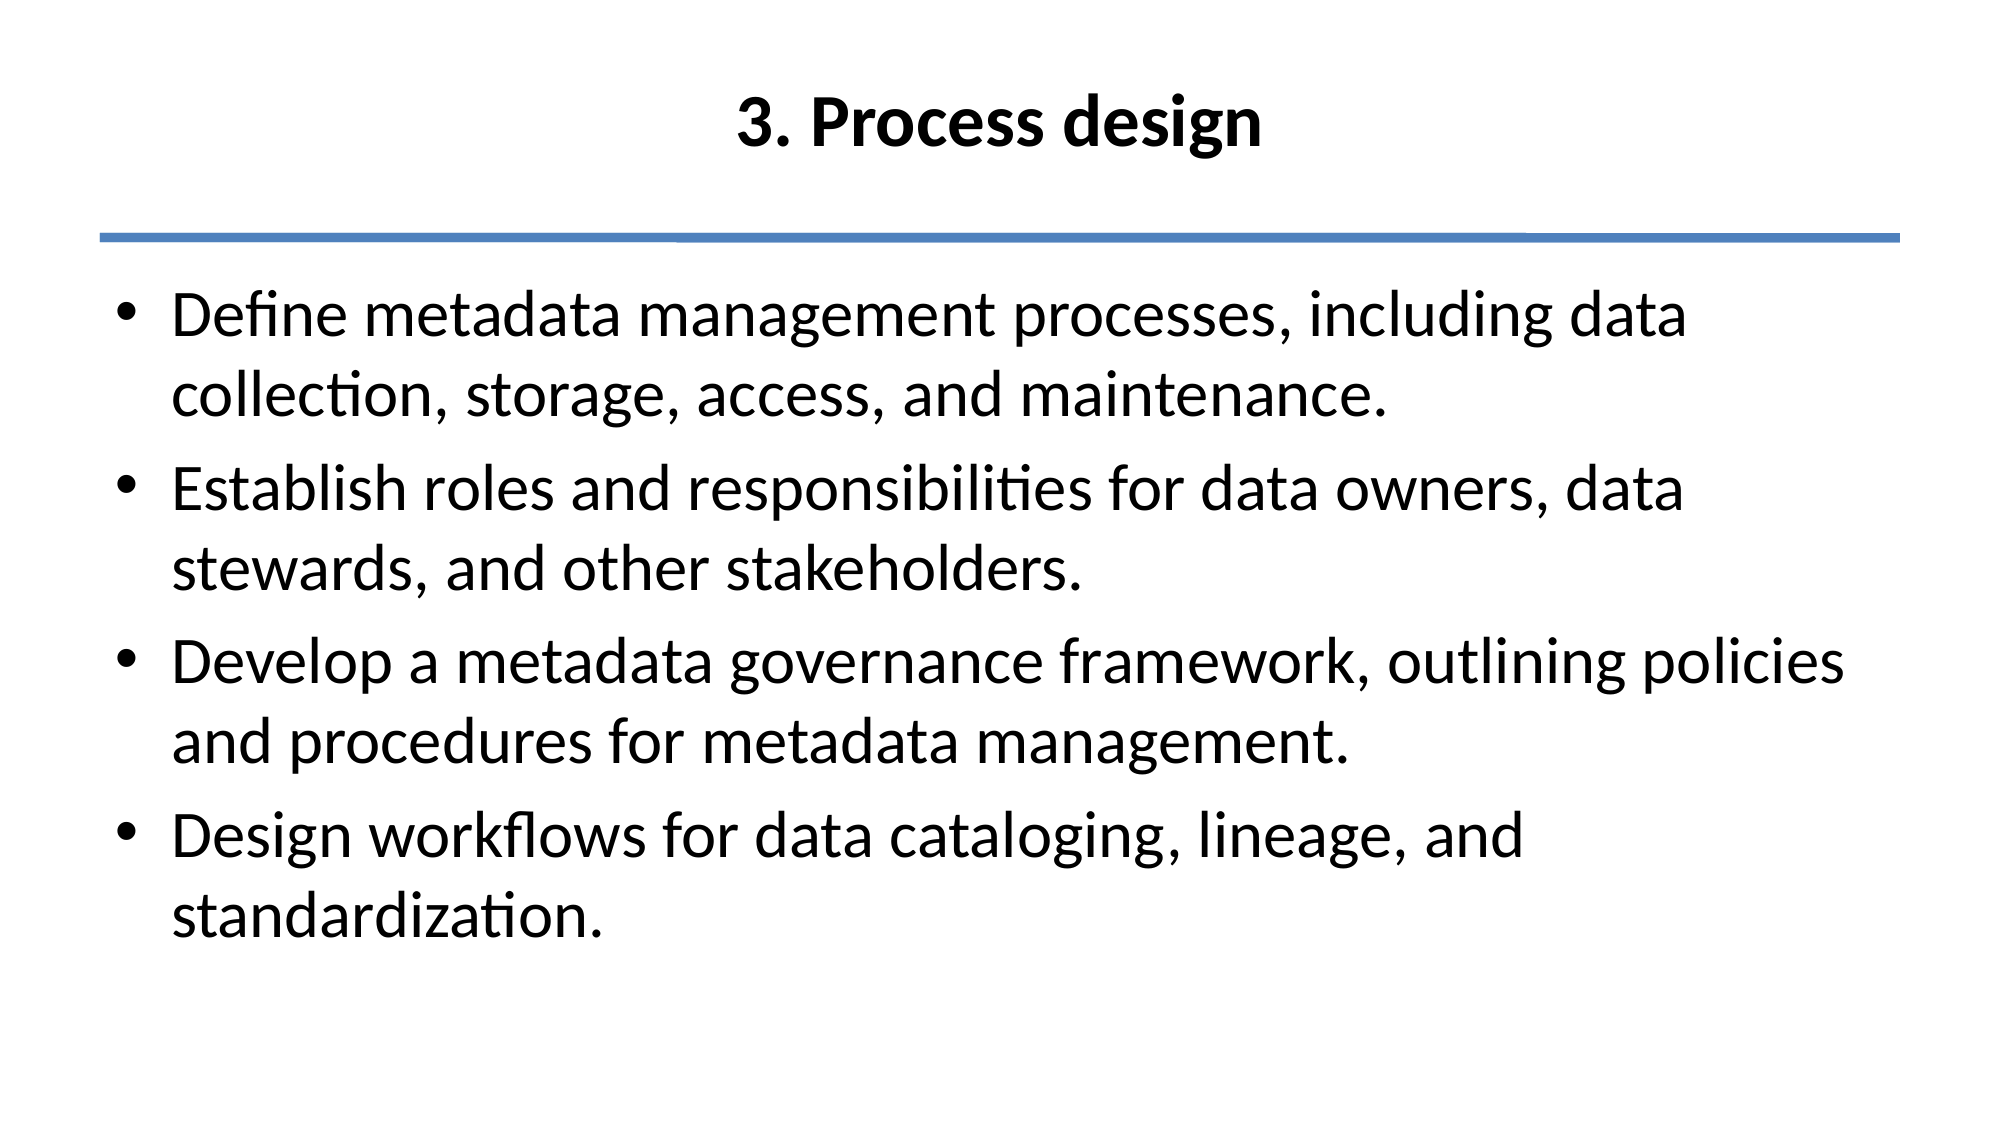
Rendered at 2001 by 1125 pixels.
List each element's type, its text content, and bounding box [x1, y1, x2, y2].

list Define metadata management processes, including data collection, storage, access, and maintenance. Establish roles and responsibilities for data owners, data stewards, and other stakeholders. Develop a metadata governance framework, outlining policies and procedures for metadata management. Design workflows for data cataloging, lineage, and standardization. [99, 262, 1900, 1005]
title 3. Process design [99, 0, 1900, 233]
